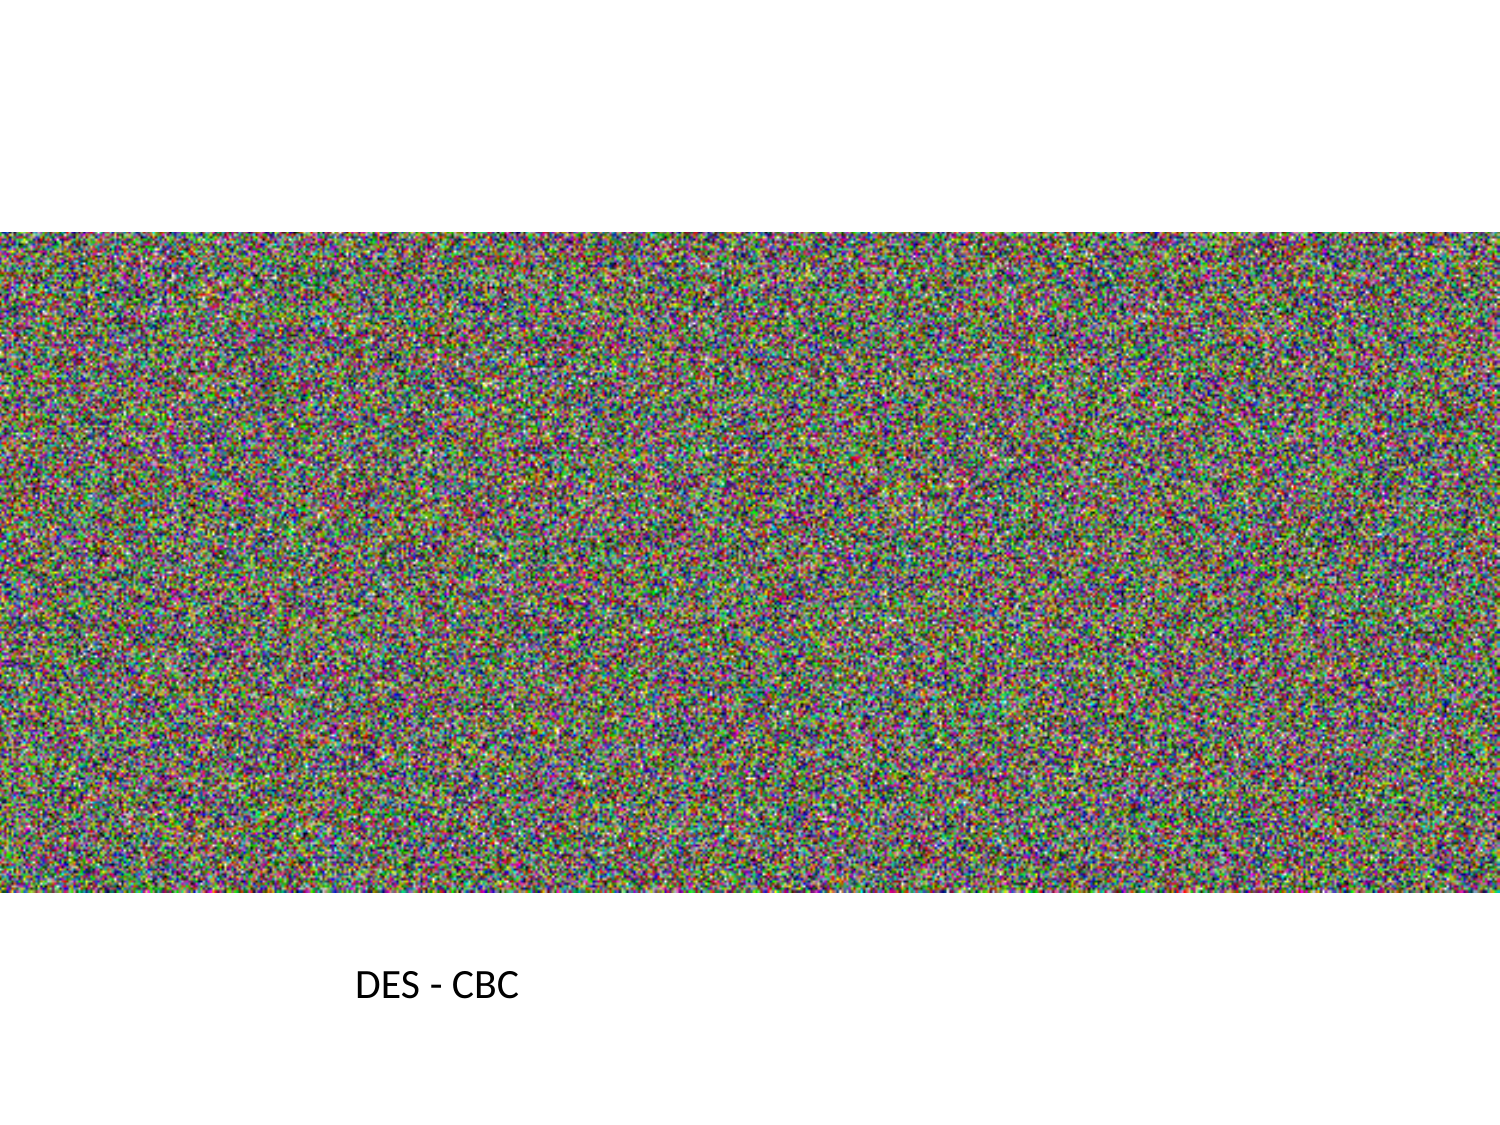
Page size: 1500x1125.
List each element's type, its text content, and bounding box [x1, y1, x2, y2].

picture [0, 231, 1500, 893]
text_box DES - CBC [340, 949, 535, 1014]
